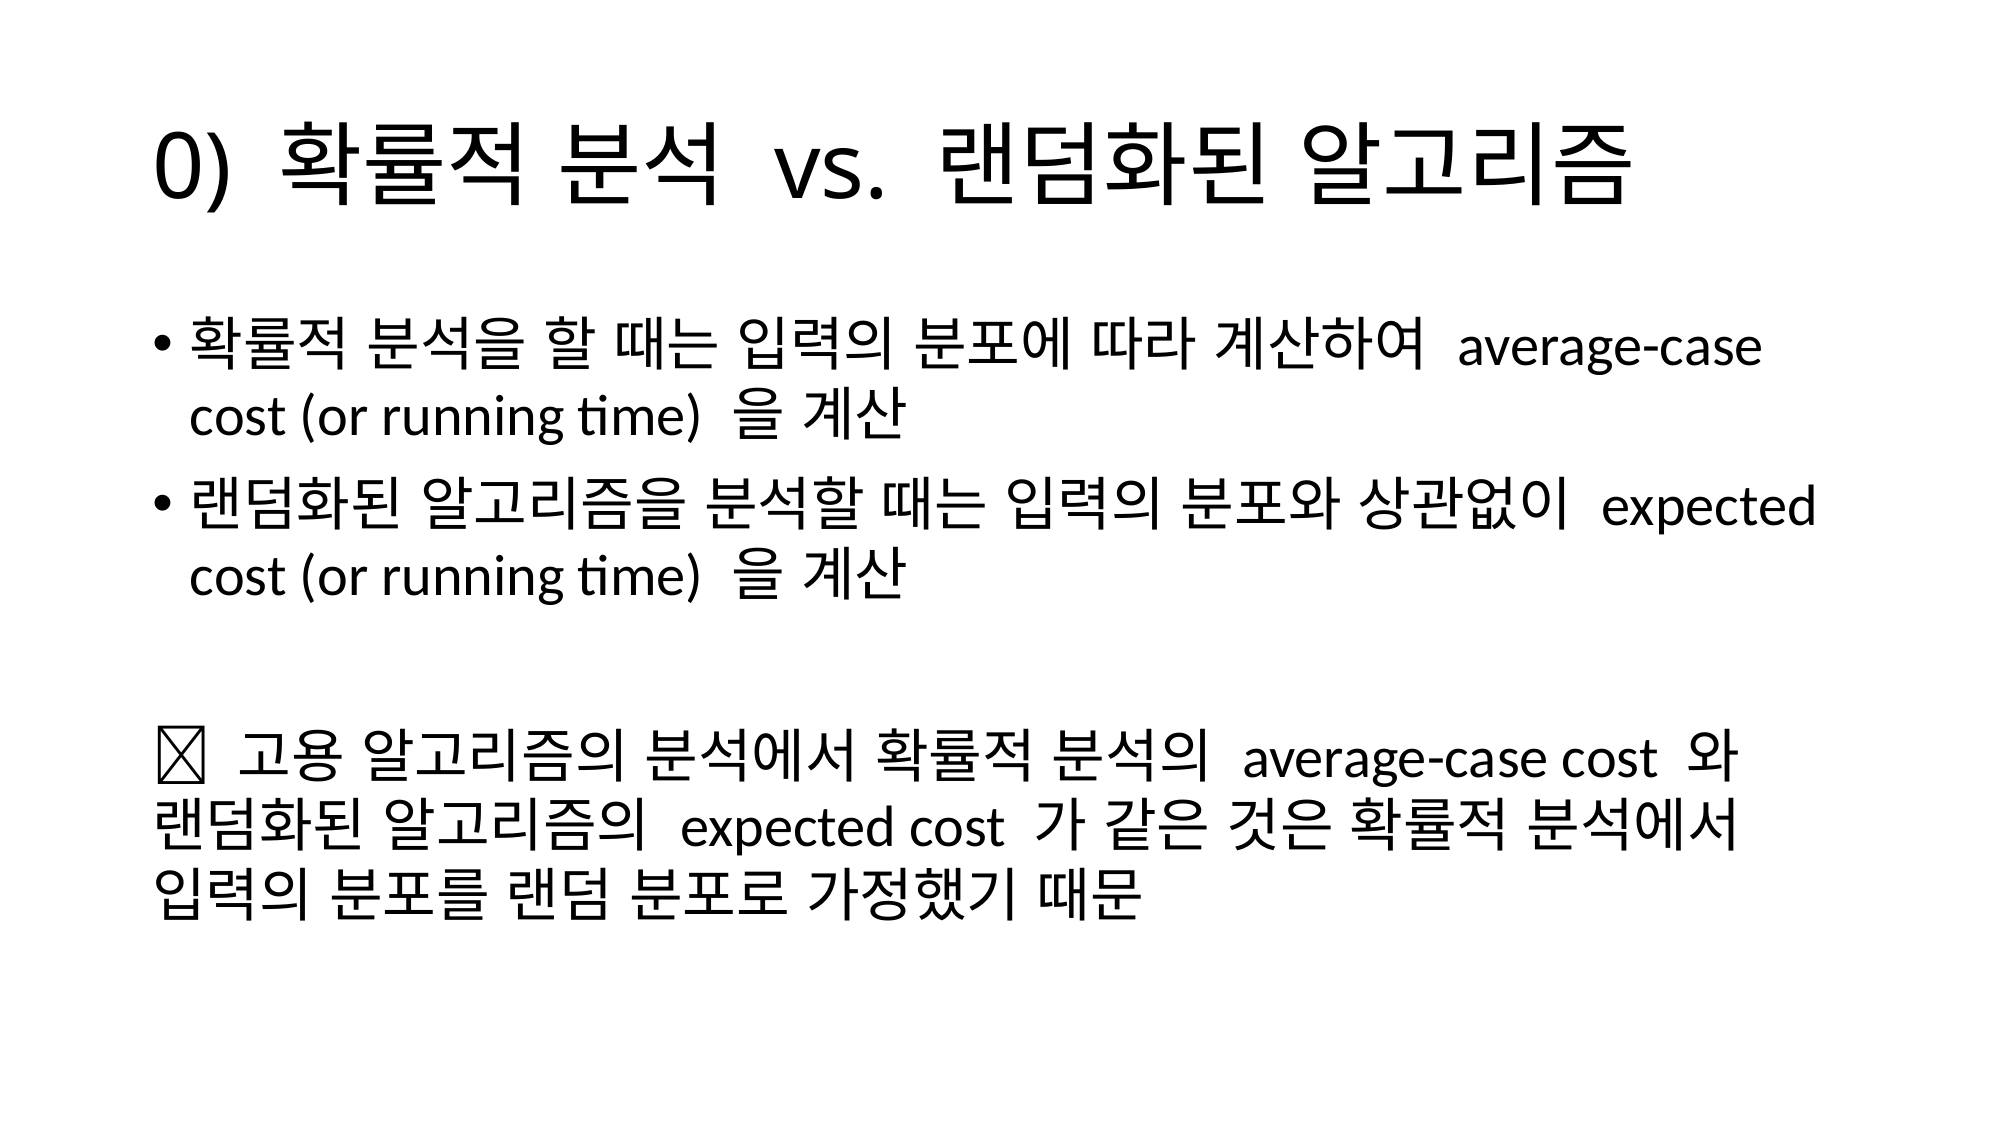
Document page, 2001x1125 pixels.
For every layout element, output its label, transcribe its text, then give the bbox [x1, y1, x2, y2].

title 0) 확률적 분석 vs. 랜덤화된 알고리즘 [137, 59, 1918, 278]
list 확률적 분석을 할 때는 입력의 분포에 따라 계산하여 average-case cost (or running time) 을 계산 랜덤화된 알고리즘을 분석할 때는 입력의 분포와 상관없이 expected cost (or running time) 을 계산  고용 알고리즘의 분석에서 확률적 분석의 average-case cost 와 랜덤화된 알고리즘의 expected cost 가 같은 것은 확률적 분석에서 입력의 분포를 랜덤 분포로 가정했기 때문 [137, 299, 1863, 1014]
